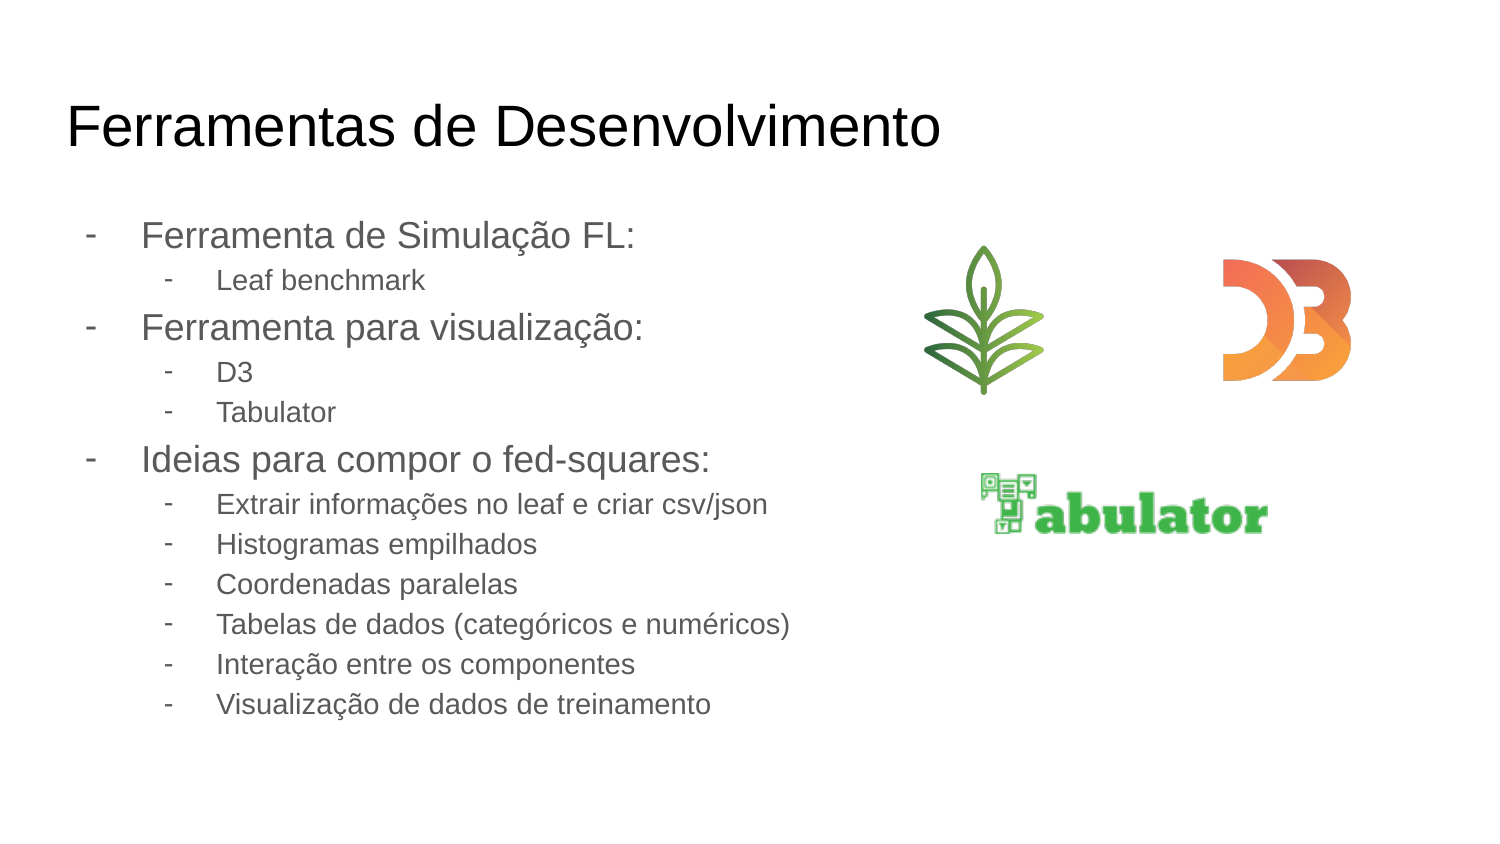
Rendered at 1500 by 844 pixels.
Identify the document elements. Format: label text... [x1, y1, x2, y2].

list Ferramenta de Simulação FL: Leaf benchmark Ferramenta para visualização: D3 Tabulator Ideias para compor o fed-squares: Extrair informações no leaf e criar csv/json Histogramas empilhados Coordenadas paralelas Tabelas de dados (categóricos e numéricos) Interação entre os componentes Visualização de dados de treinamento [51, 189, 1449, 750]
picture [907, 243, 1061, 397]
picture [981, 472, 1268, 534]
picture [1210, 243, 1365, 397]
title Ferramentas de Desenvolvimento [51, 72, 1449, 167]
